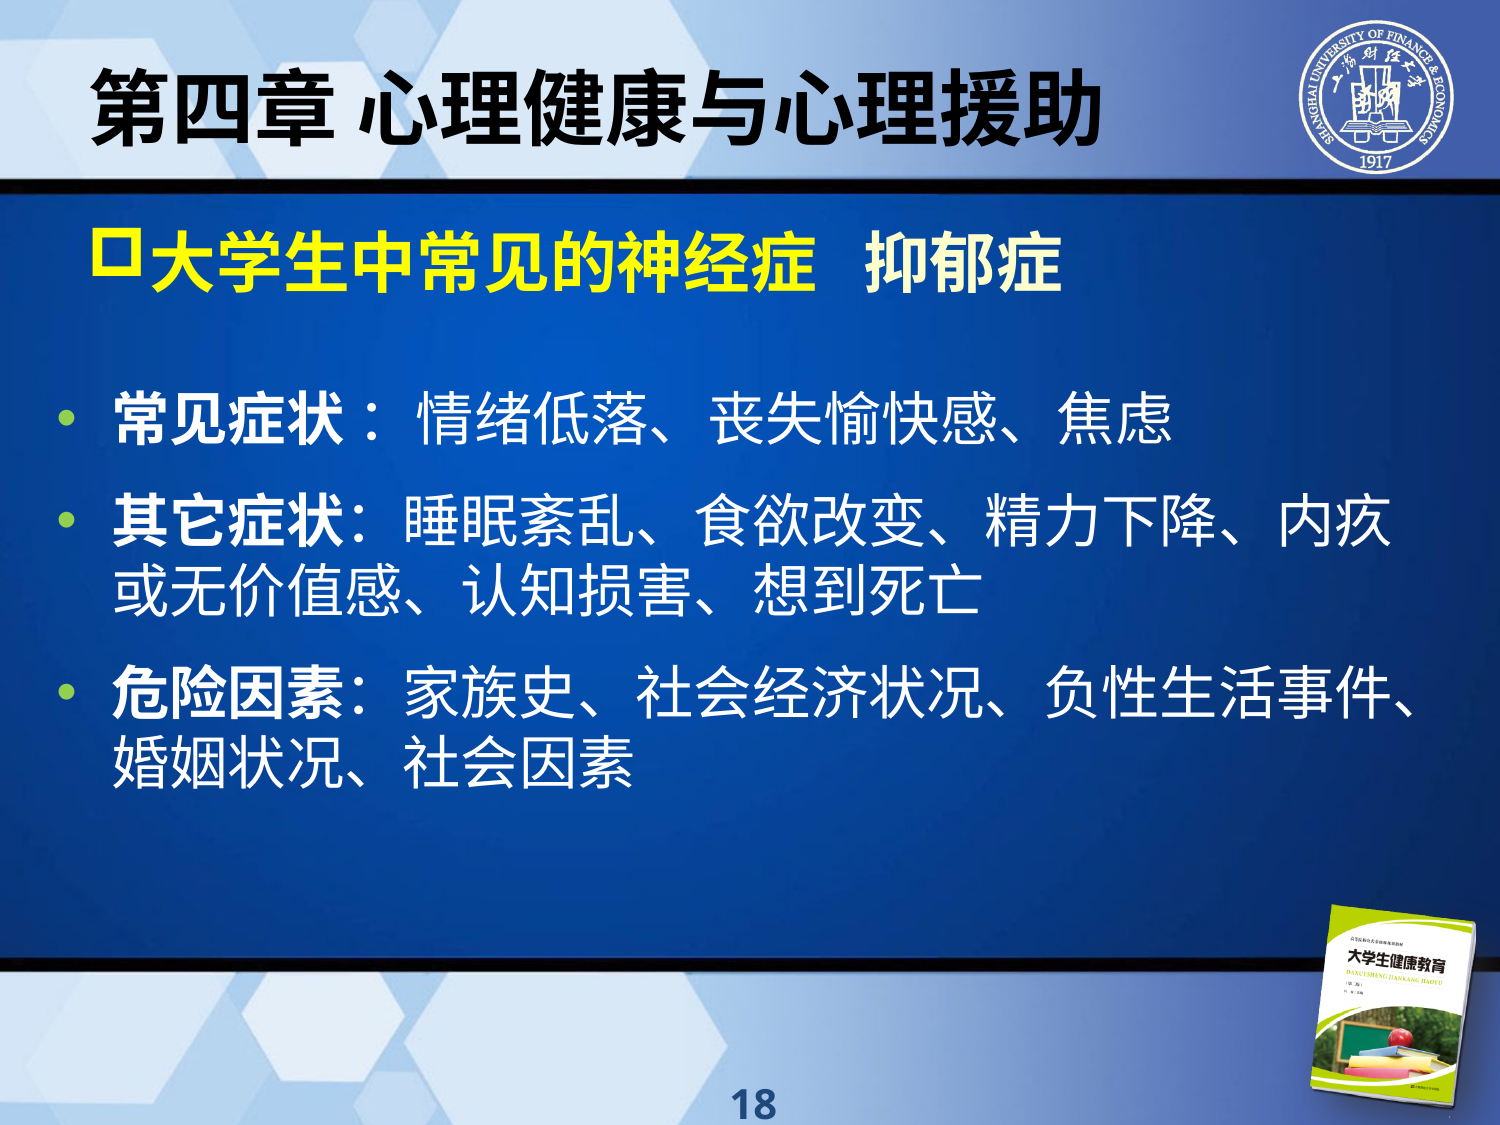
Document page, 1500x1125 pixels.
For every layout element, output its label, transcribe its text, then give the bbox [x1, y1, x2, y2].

title 大学生中常见的神经症 抑郁症 [73, 213, 1424, 306]
text_box 18 [714, 1070, 810, 1125]
picture [0, 0, 1500, 1125]
list 常见症状 ：情绪低落、丧失愉快感、焦虑 其它症状：睡眠紊乱、食欲改变、精力下降、内疚或无价值感、认知损害、想到死亡 危险因素：家族史、社会经济状况、负性生活事件、婚姻状况、社会因素 [40, 374, 1465, 1125]
text_box 第四章 心理健康与心理援助 [73, 0, 1352, 213]
